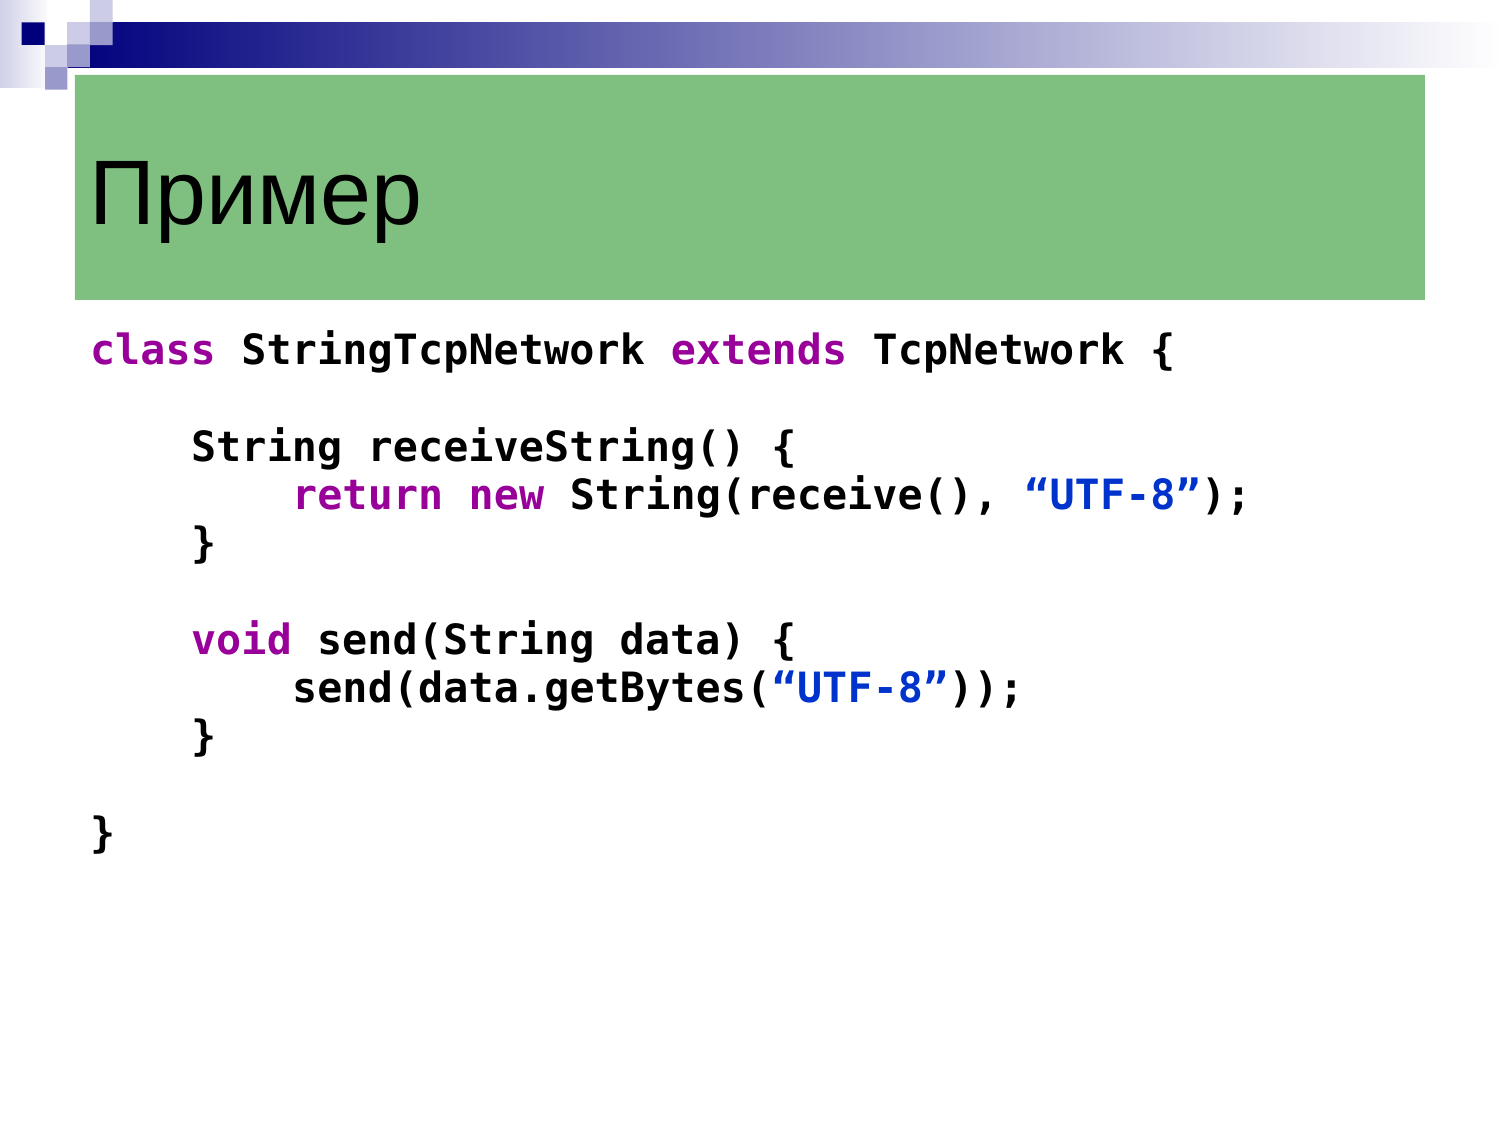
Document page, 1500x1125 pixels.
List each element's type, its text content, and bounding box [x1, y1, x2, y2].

list class StringTcpNetwork extends TcpNetwork { String receiveString() { return new String(receive(), “UTF-8”); } void send(String data) { send(data.getBytes(“UTF-8”)); } } [75, 324, 1425, 1083]
text_box Пример [74, 74, 1425, 300]
